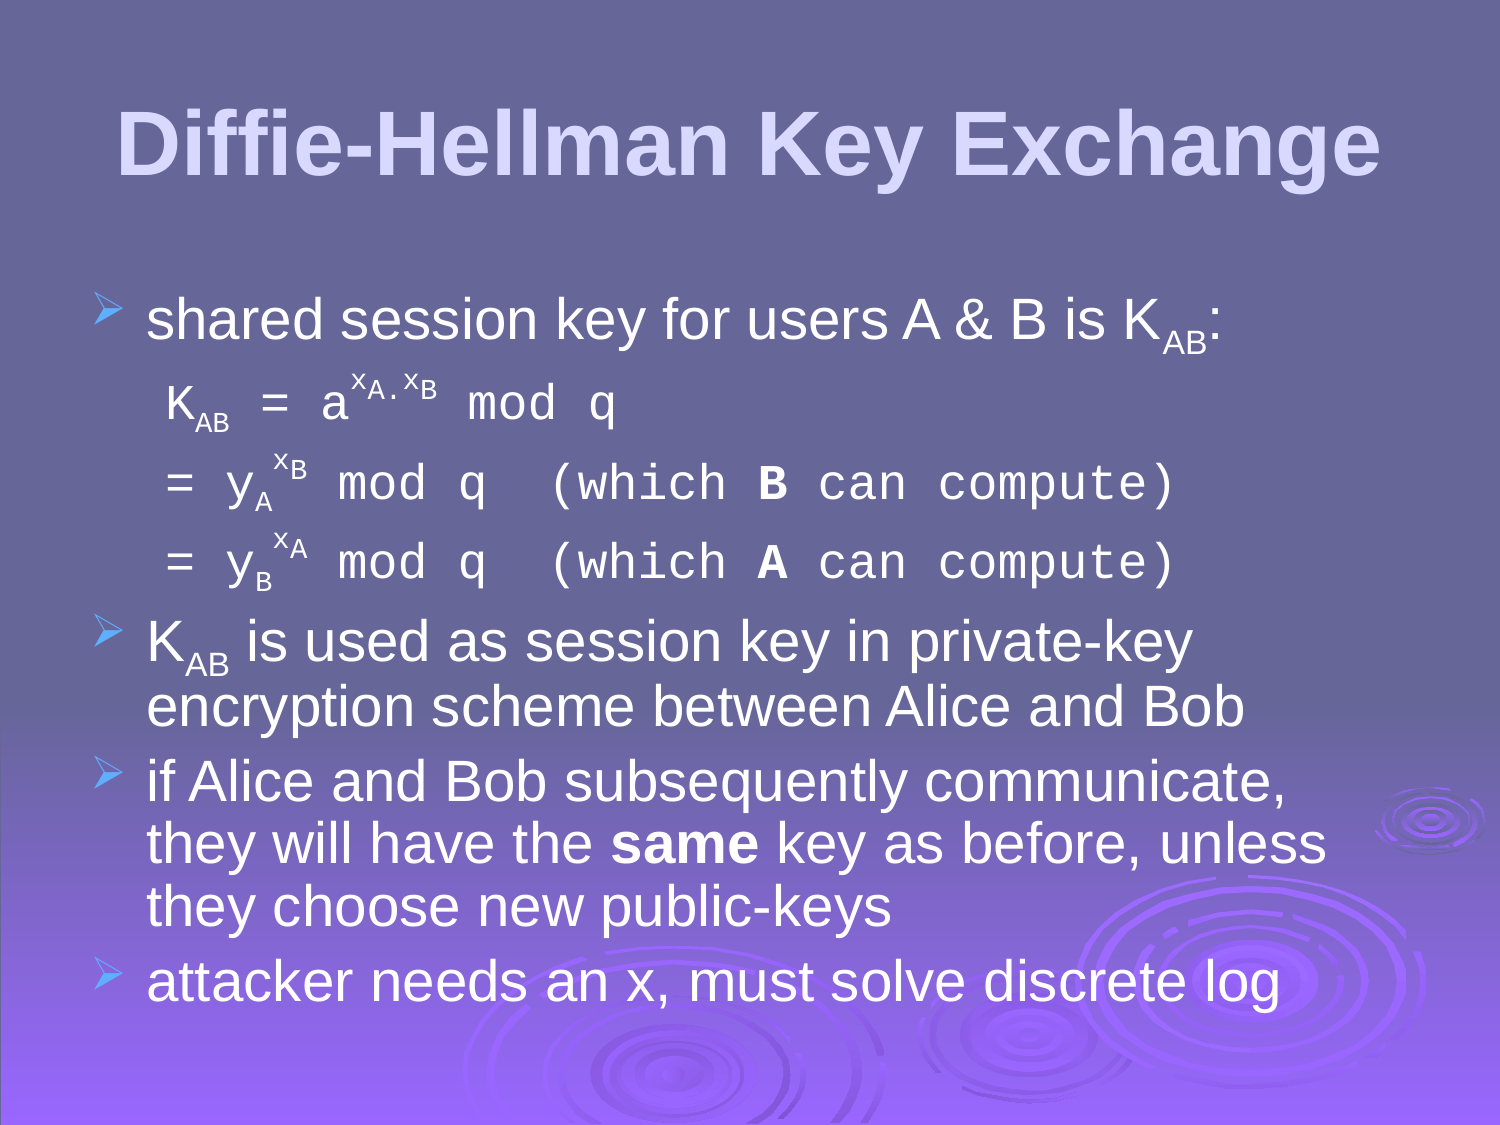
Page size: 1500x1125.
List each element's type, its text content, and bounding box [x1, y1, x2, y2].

title Diffie-Hellman Key Exchange [75, 45, 1425, 233]
list shared session key for users A & B is KAB: KAB = axA.xB mod q = yAxB mod q (which B can compute) = yBxA mod q (which A can compute) KAB is used as session key in private-key encryption scheme between Alice and Bob if Alice and Bob subsequently communicate, they will have the same key as before, unless they choose new public-keys attacker needs an x, must solve discrete log [75, 275, 1425, 1006]
